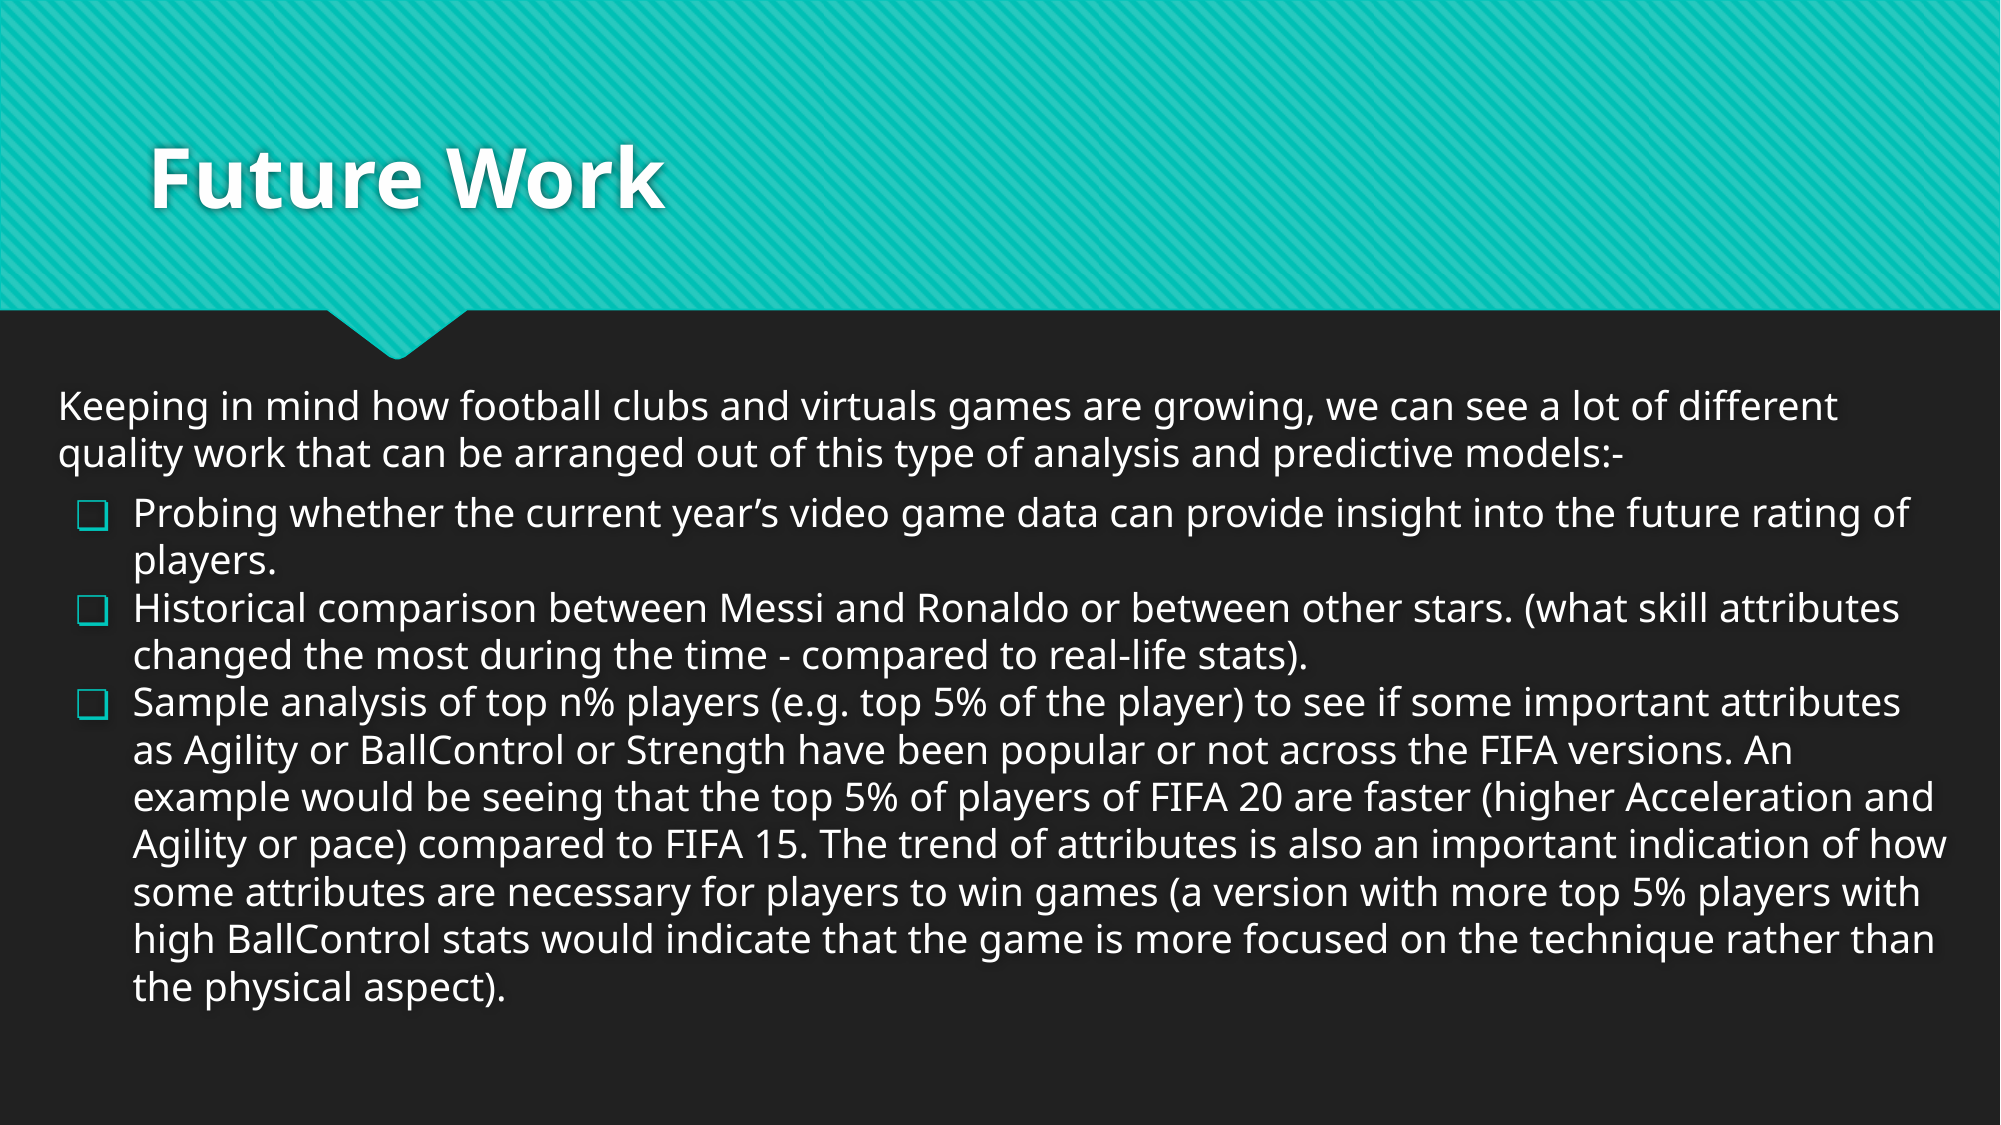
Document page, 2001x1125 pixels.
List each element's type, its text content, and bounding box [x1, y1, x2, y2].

list Keeping in mind how football clubs and virtuals games are growing, we can see a lot of different quality work that can be arranged out of this type of analysis and predictive models:- Probing whether the current year’s video game data can provide insight into the future rating of players. Historical comparison between Messi and Ronaldo or between other stars. (what skill attributes changed the most during the time - compared to real-life stats). Sample analysis of top n% players (e.g. top 5% of the player) to see if some important attributes as Agility or BallControl or Strength have been popular or not across the FIFA versions. An example would be seeing that the top 5% of players of FIFA 20 are faster (higher Acceleration and Agility or pace) compared to FIFA 15. The trend of attributes is also an important indication of how some attributes are necessary for players to win games (a version with more top 5% players with high BallControl stats would indicate that the game is more focused on the technique rather than the physical aspect). [42, 264, 1966, 1125]
picture [1, 1, 1999, 308]
title Future Work [132, 73, 1868, 233]
